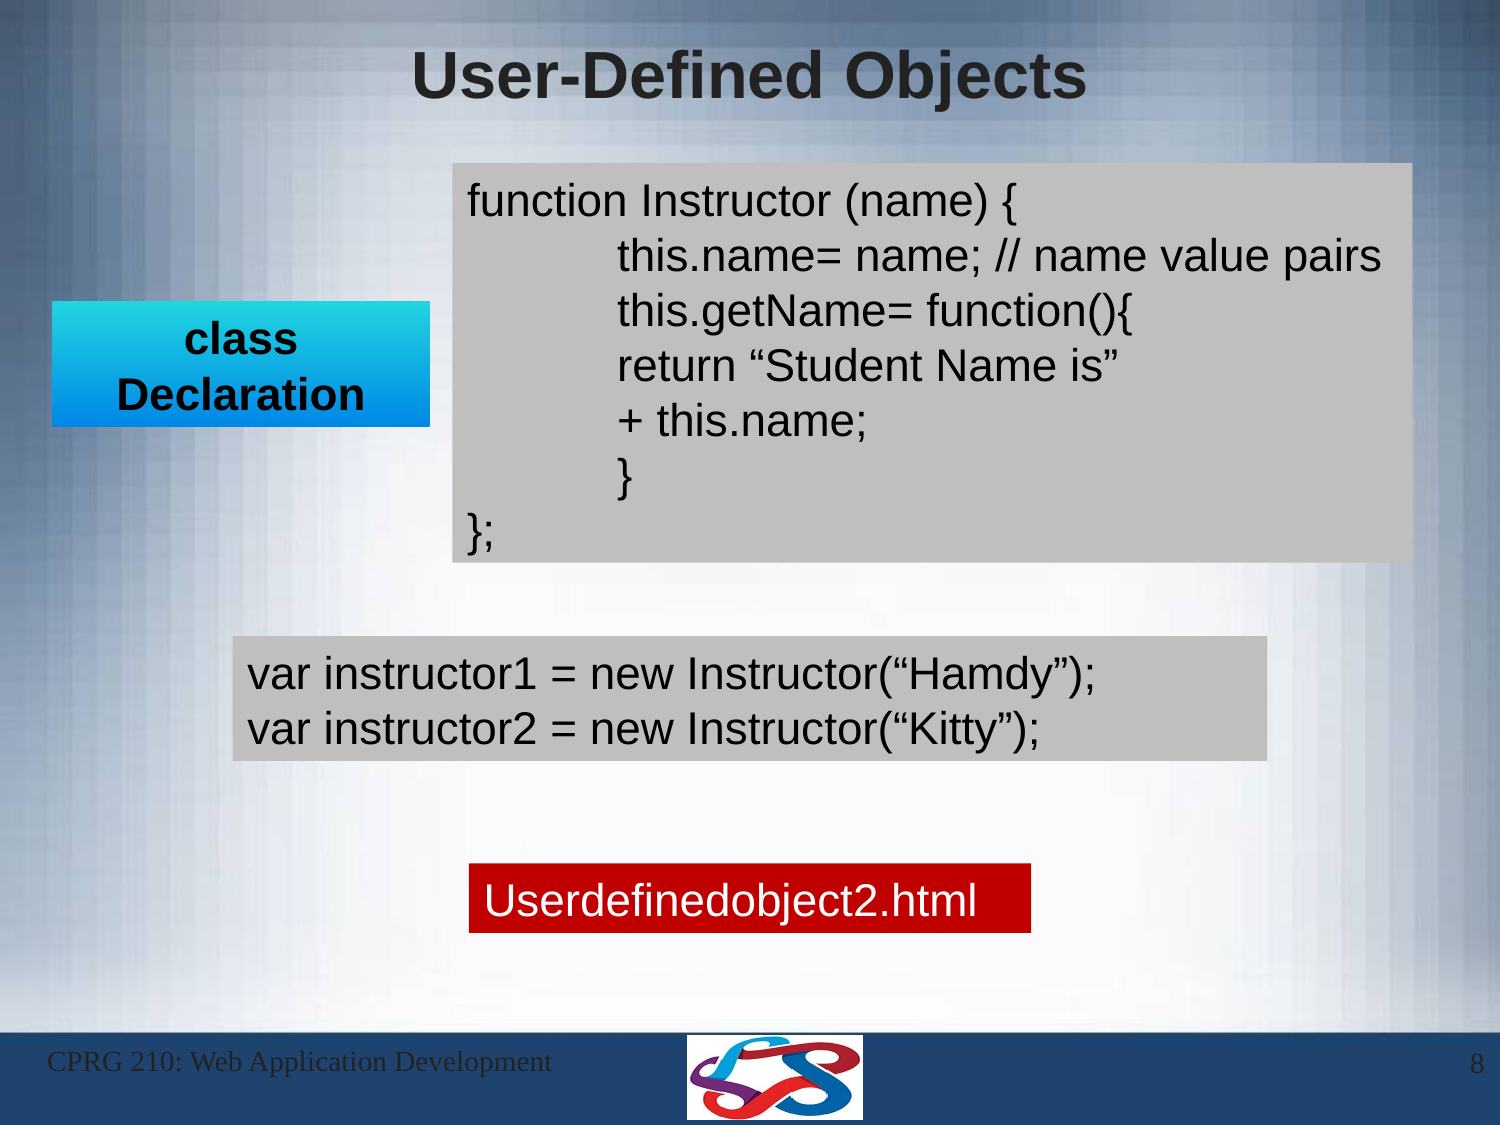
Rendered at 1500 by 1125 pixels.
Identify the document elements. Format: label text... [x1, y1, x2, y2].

text_box var instructor1 = new Instructor(“Hamdy”); var instructor2 = new Instructor(“Kitty”); [232, 636, 1268, 761]
text_box class Declaration [52, 301, 430, 427]
picture [0, 167, 1500, 1125]
text_box function Instructor (name) { this.name= name; // name value pairs this.getName= function(){ return “Student Name is” + this.name; } }; [452, 162, 1413, 563]
footer CPRG 210: Web Application Development [0, 1035, 600, 1111]
slide_number 8 [1187, 1037, 1500, 1112]
text_box Userdefinedobject2.html [468, 863, 1032, 933]
title User-Defined Objects [0, 0, 1500, 167]
